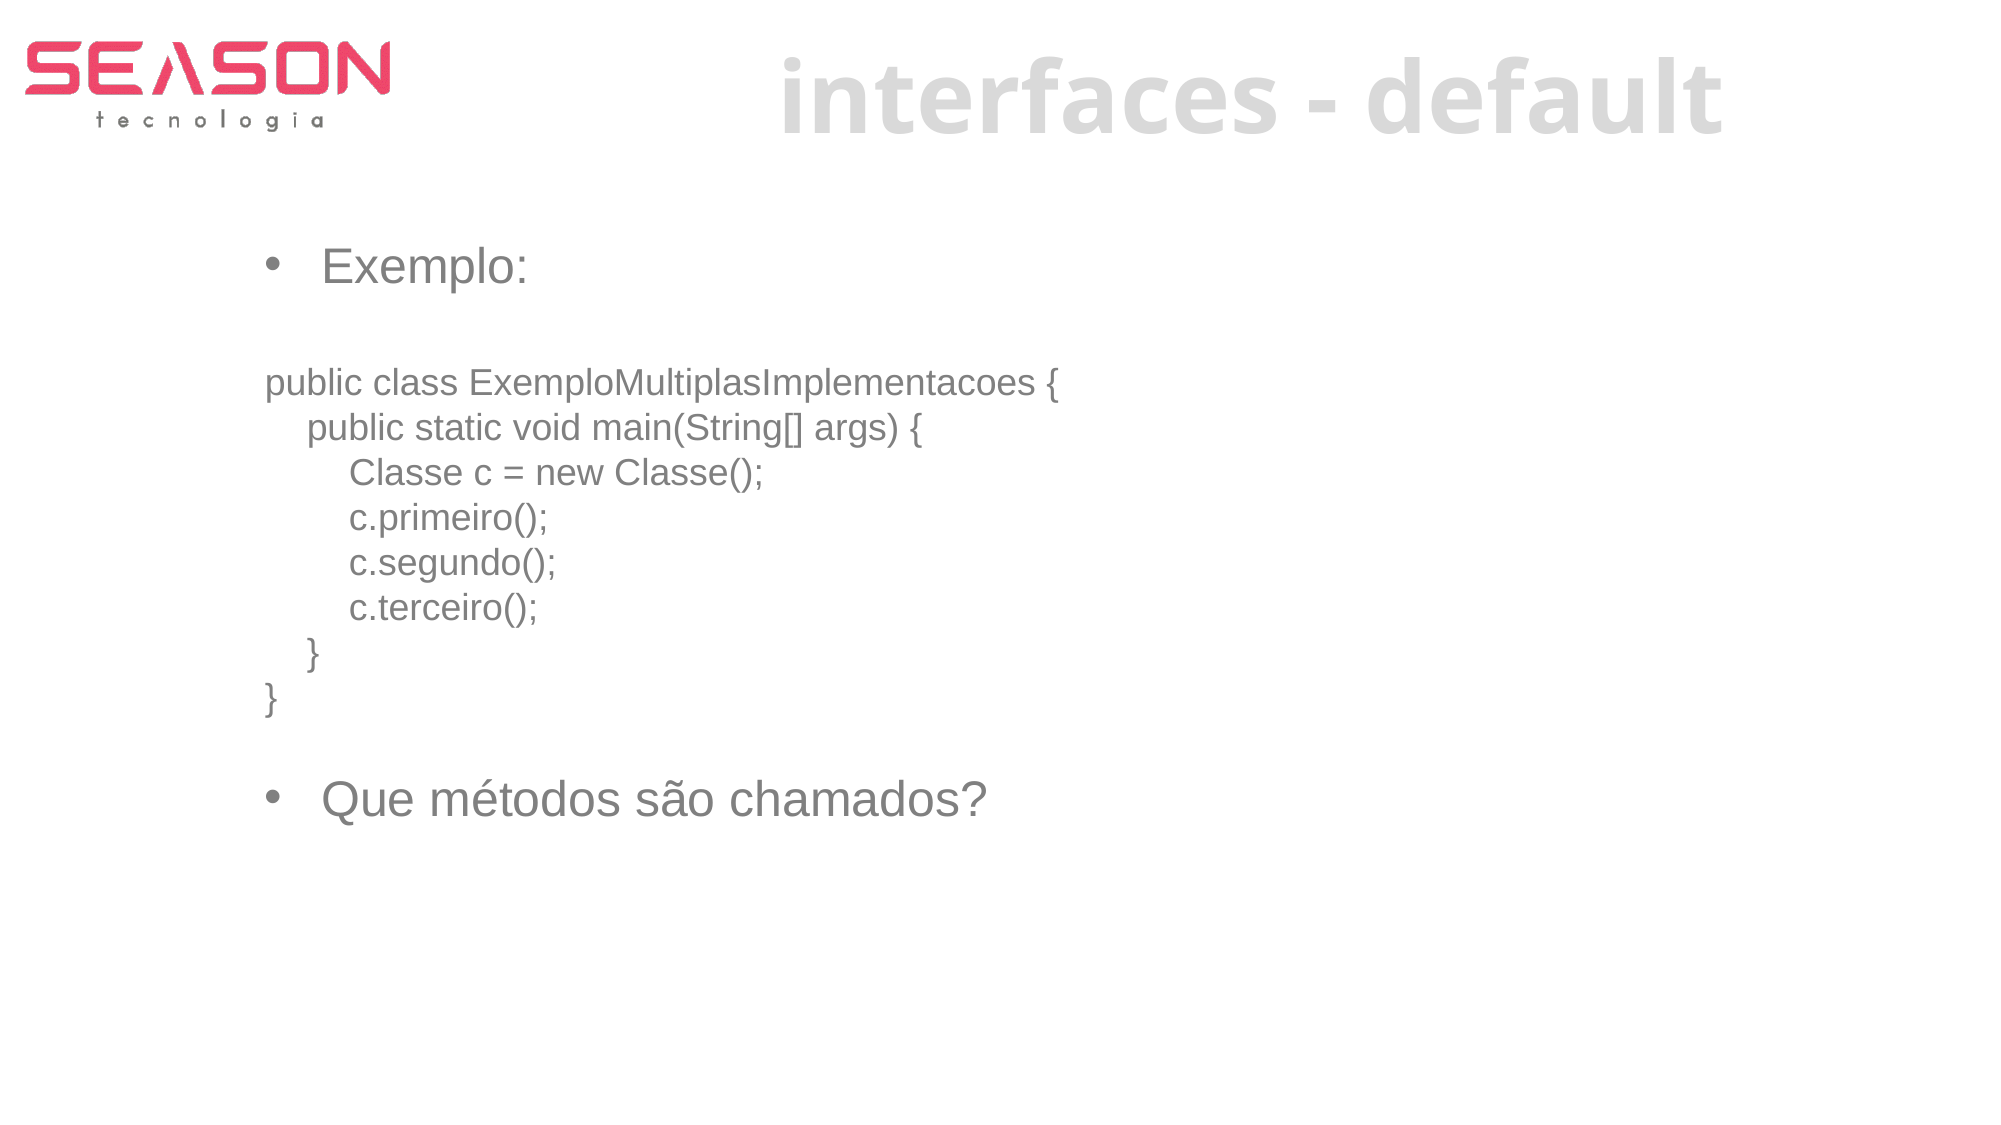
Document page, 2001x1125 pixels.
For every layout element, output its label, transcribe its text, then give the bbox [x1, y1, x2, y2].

text_box Exemplo: [249, 225, 1750, 348]
text_box interfaces - default [486, 41, 1742, 163]
picture [25, 41, 390, 132]
text_box public class ExemploMultiplasImplementacoes { public static void main(String[] args) { Classe c = new Classe(); c.primeiro(); c.segundo(); c.terceiro(); } } [249, 350, 1750, 727]
text_box Que métodos são chamados? [249, 759, 1750, 881]
